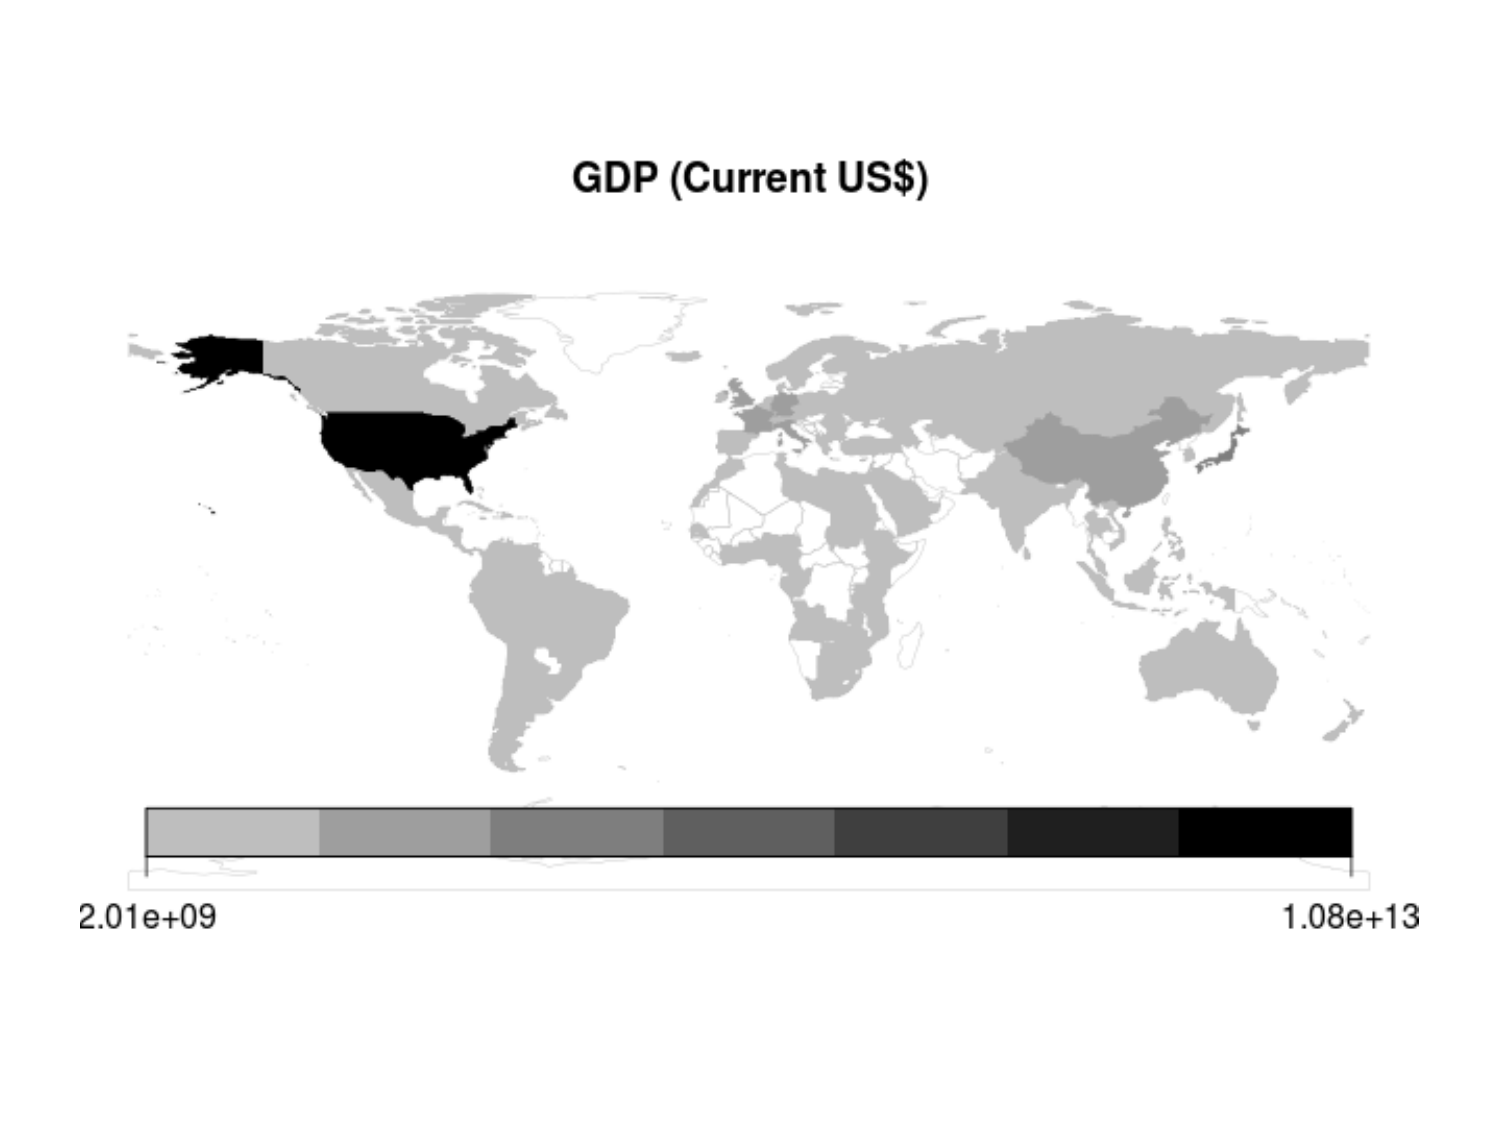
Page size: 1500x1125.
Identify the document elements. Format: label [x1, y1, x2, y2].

picture [80, 147, 1419, 978]
